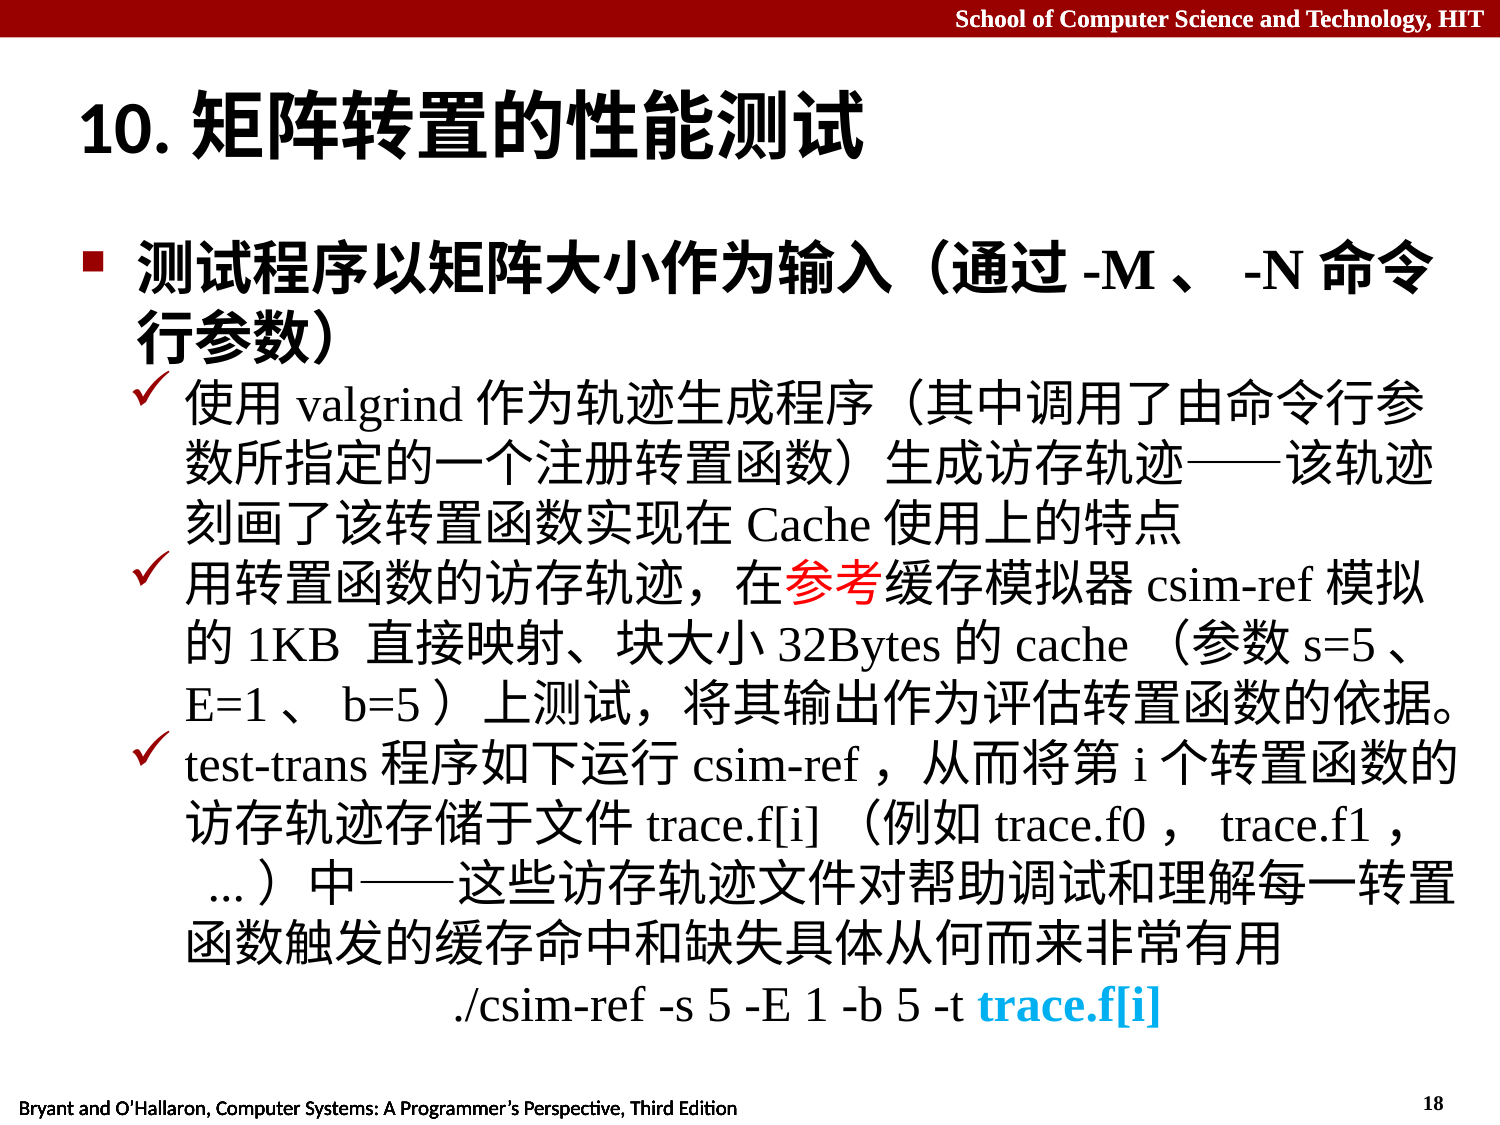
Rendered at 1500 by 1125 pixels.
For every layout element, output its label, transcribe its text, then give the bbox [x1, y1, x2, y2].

list 测试程序以矩阵大小作为输入（通过-M、-N命令行参数） 使用valgrind作为轨迹生成程序（其中调用了由命令行参数所指定的一个注册转置函数）生成访存轨迹——该轨迹刻画了该转置函数实现在Cache使用上的特点 用转置函数的访存轨迹，在参考缓存模拟器csim-ref模拟的1KB 直接映射、块大小32Bytes的cache（参数s=5、E=1、b=5）上测试，将其输出作为评估转置函数的依据。 test-trans程序如下运行csim-ref，从而将第i个转置函数的访存轨迹存储于文件trace.f[i]（例如trace.f0，trace.f1， ...）中——这些访存轨迹文件对帮助调试和理解每一转置函数触发的缓存命中和缺失具体从何而来非常有用 ./csim-ref -s 5 -E 1 -b 5 -t trace.f[i] [64, 223, 1476, 1088]
title 10.矩阵转置的性能测试 [61, 60, 1488, 187]
